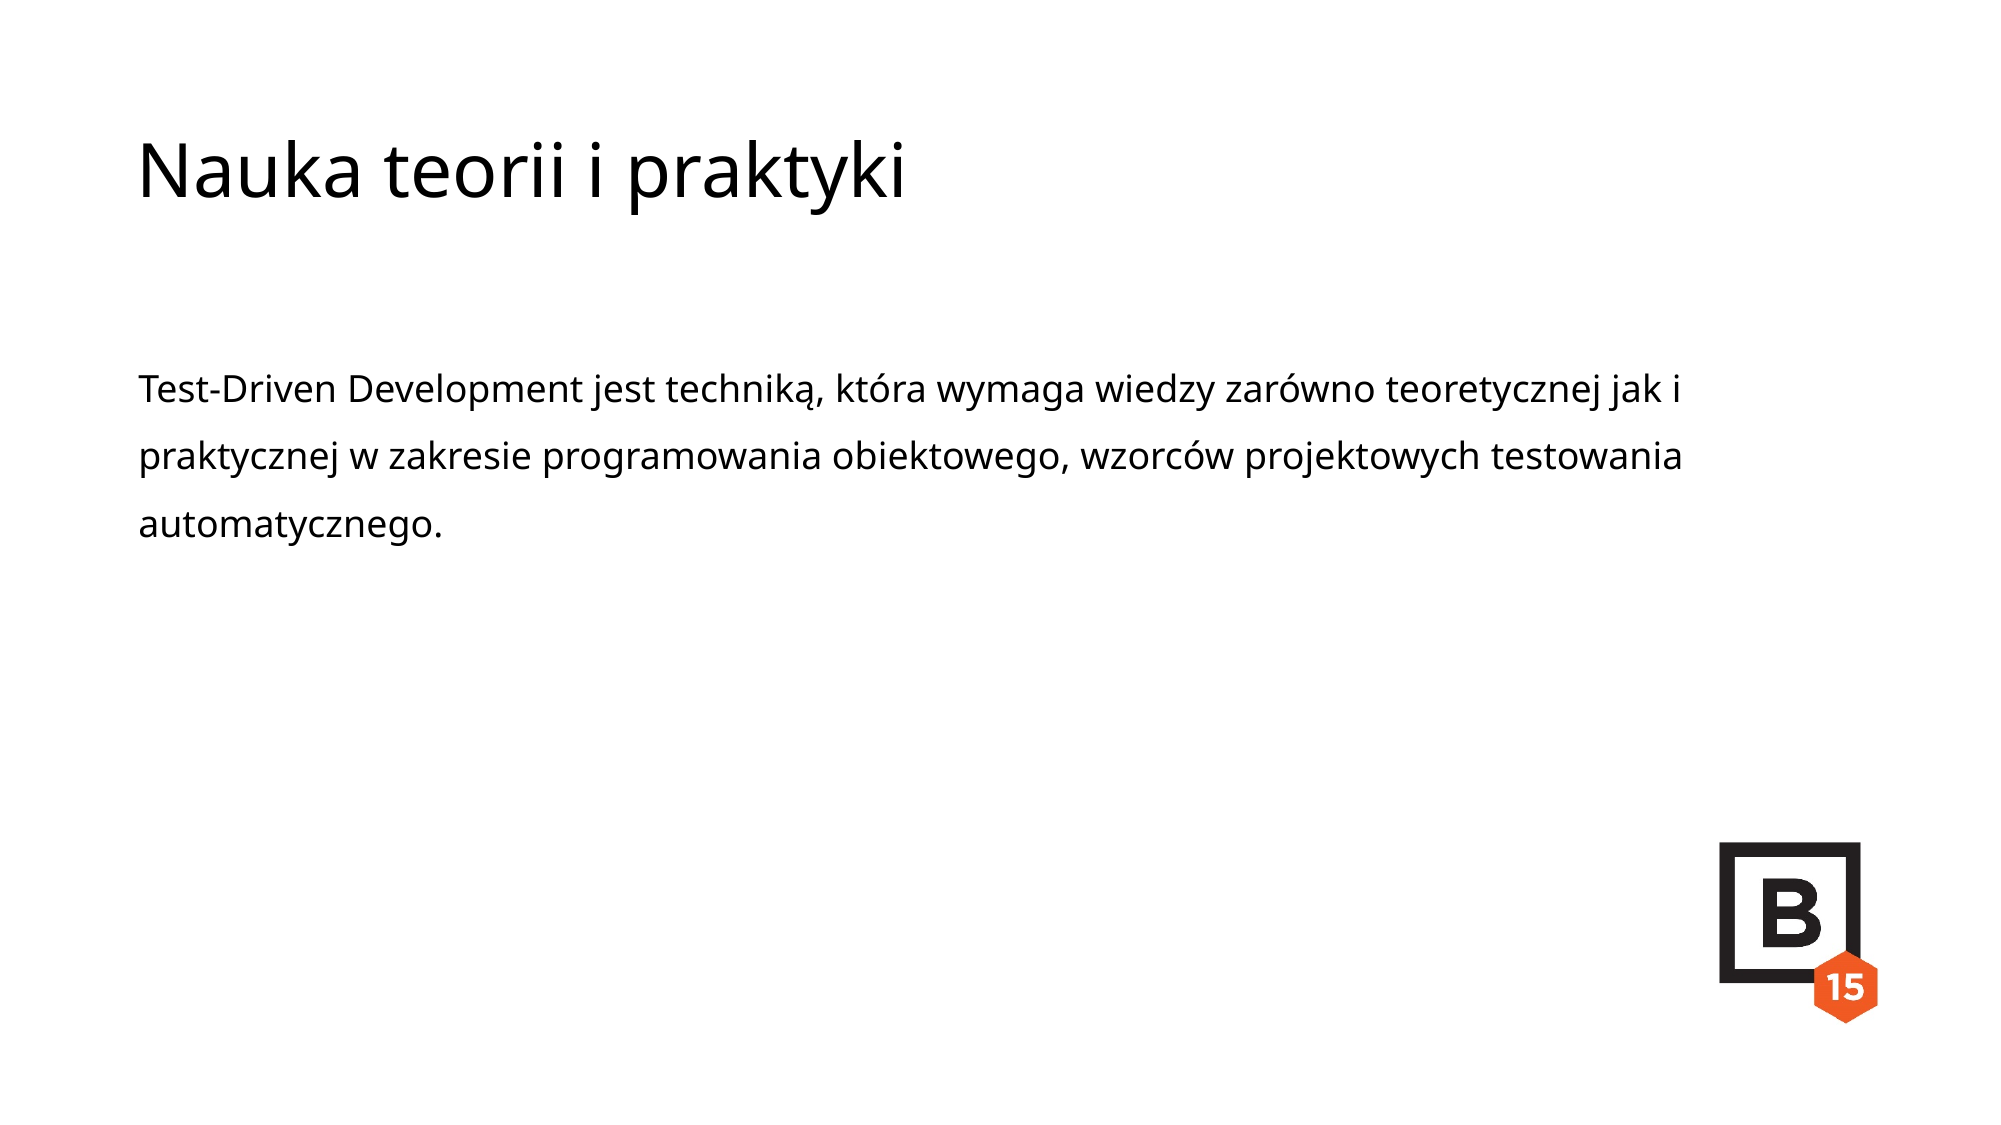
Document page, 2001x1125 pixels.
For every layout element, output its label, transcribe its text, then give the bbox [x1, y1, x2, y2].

list Test-Driven Development jest techniką, która wymaga wiedzy zarówno teoretycznej jak i praktycznej w zakresie programowania obiektowego, wzorców projektowych testowania automatycznego. [123, 268, 1708, 814]
list Nauka teorii i praktyki [122, 124, 1881, 221]
picture [1717, 841, 1879, 1025]
